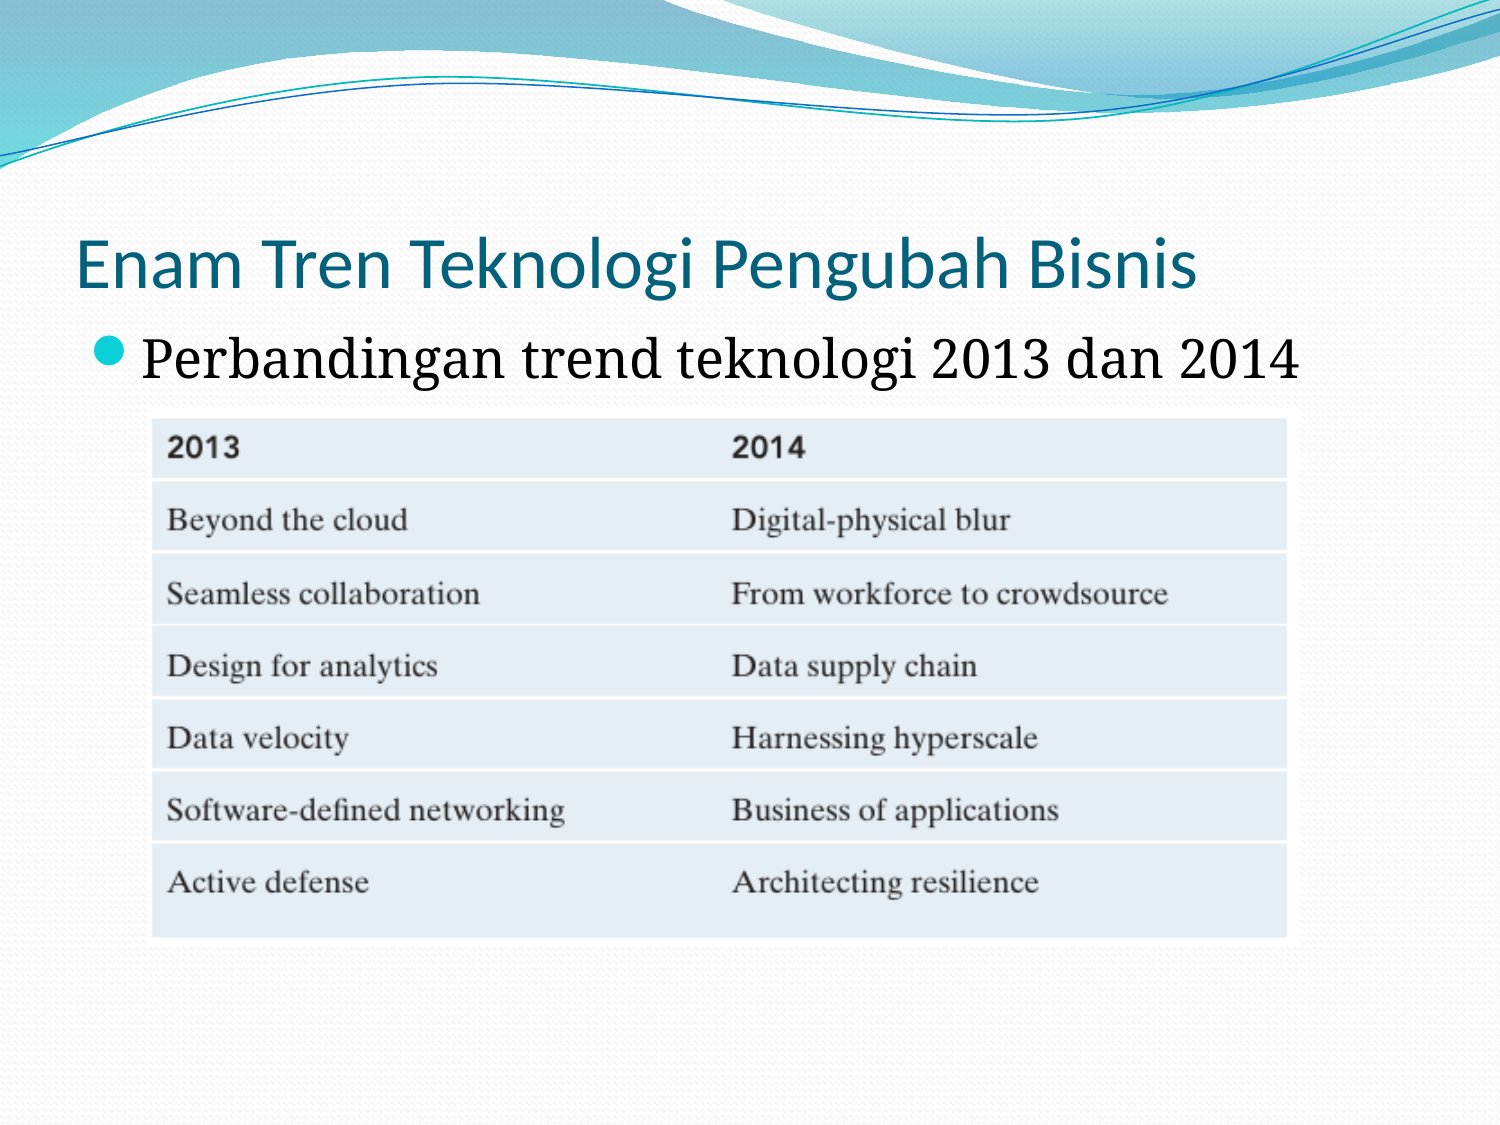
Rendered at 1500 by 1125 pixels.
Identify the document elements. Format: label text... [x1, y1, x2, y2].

list Perbandingan trend teknologi 2013 dan 2014 [75, 317, 1425, 1038]
picture [147, 408, 1300, 948]
title Enam Tren Teknologi Pengubah Bisnis [75, 115, 1425, 303]
